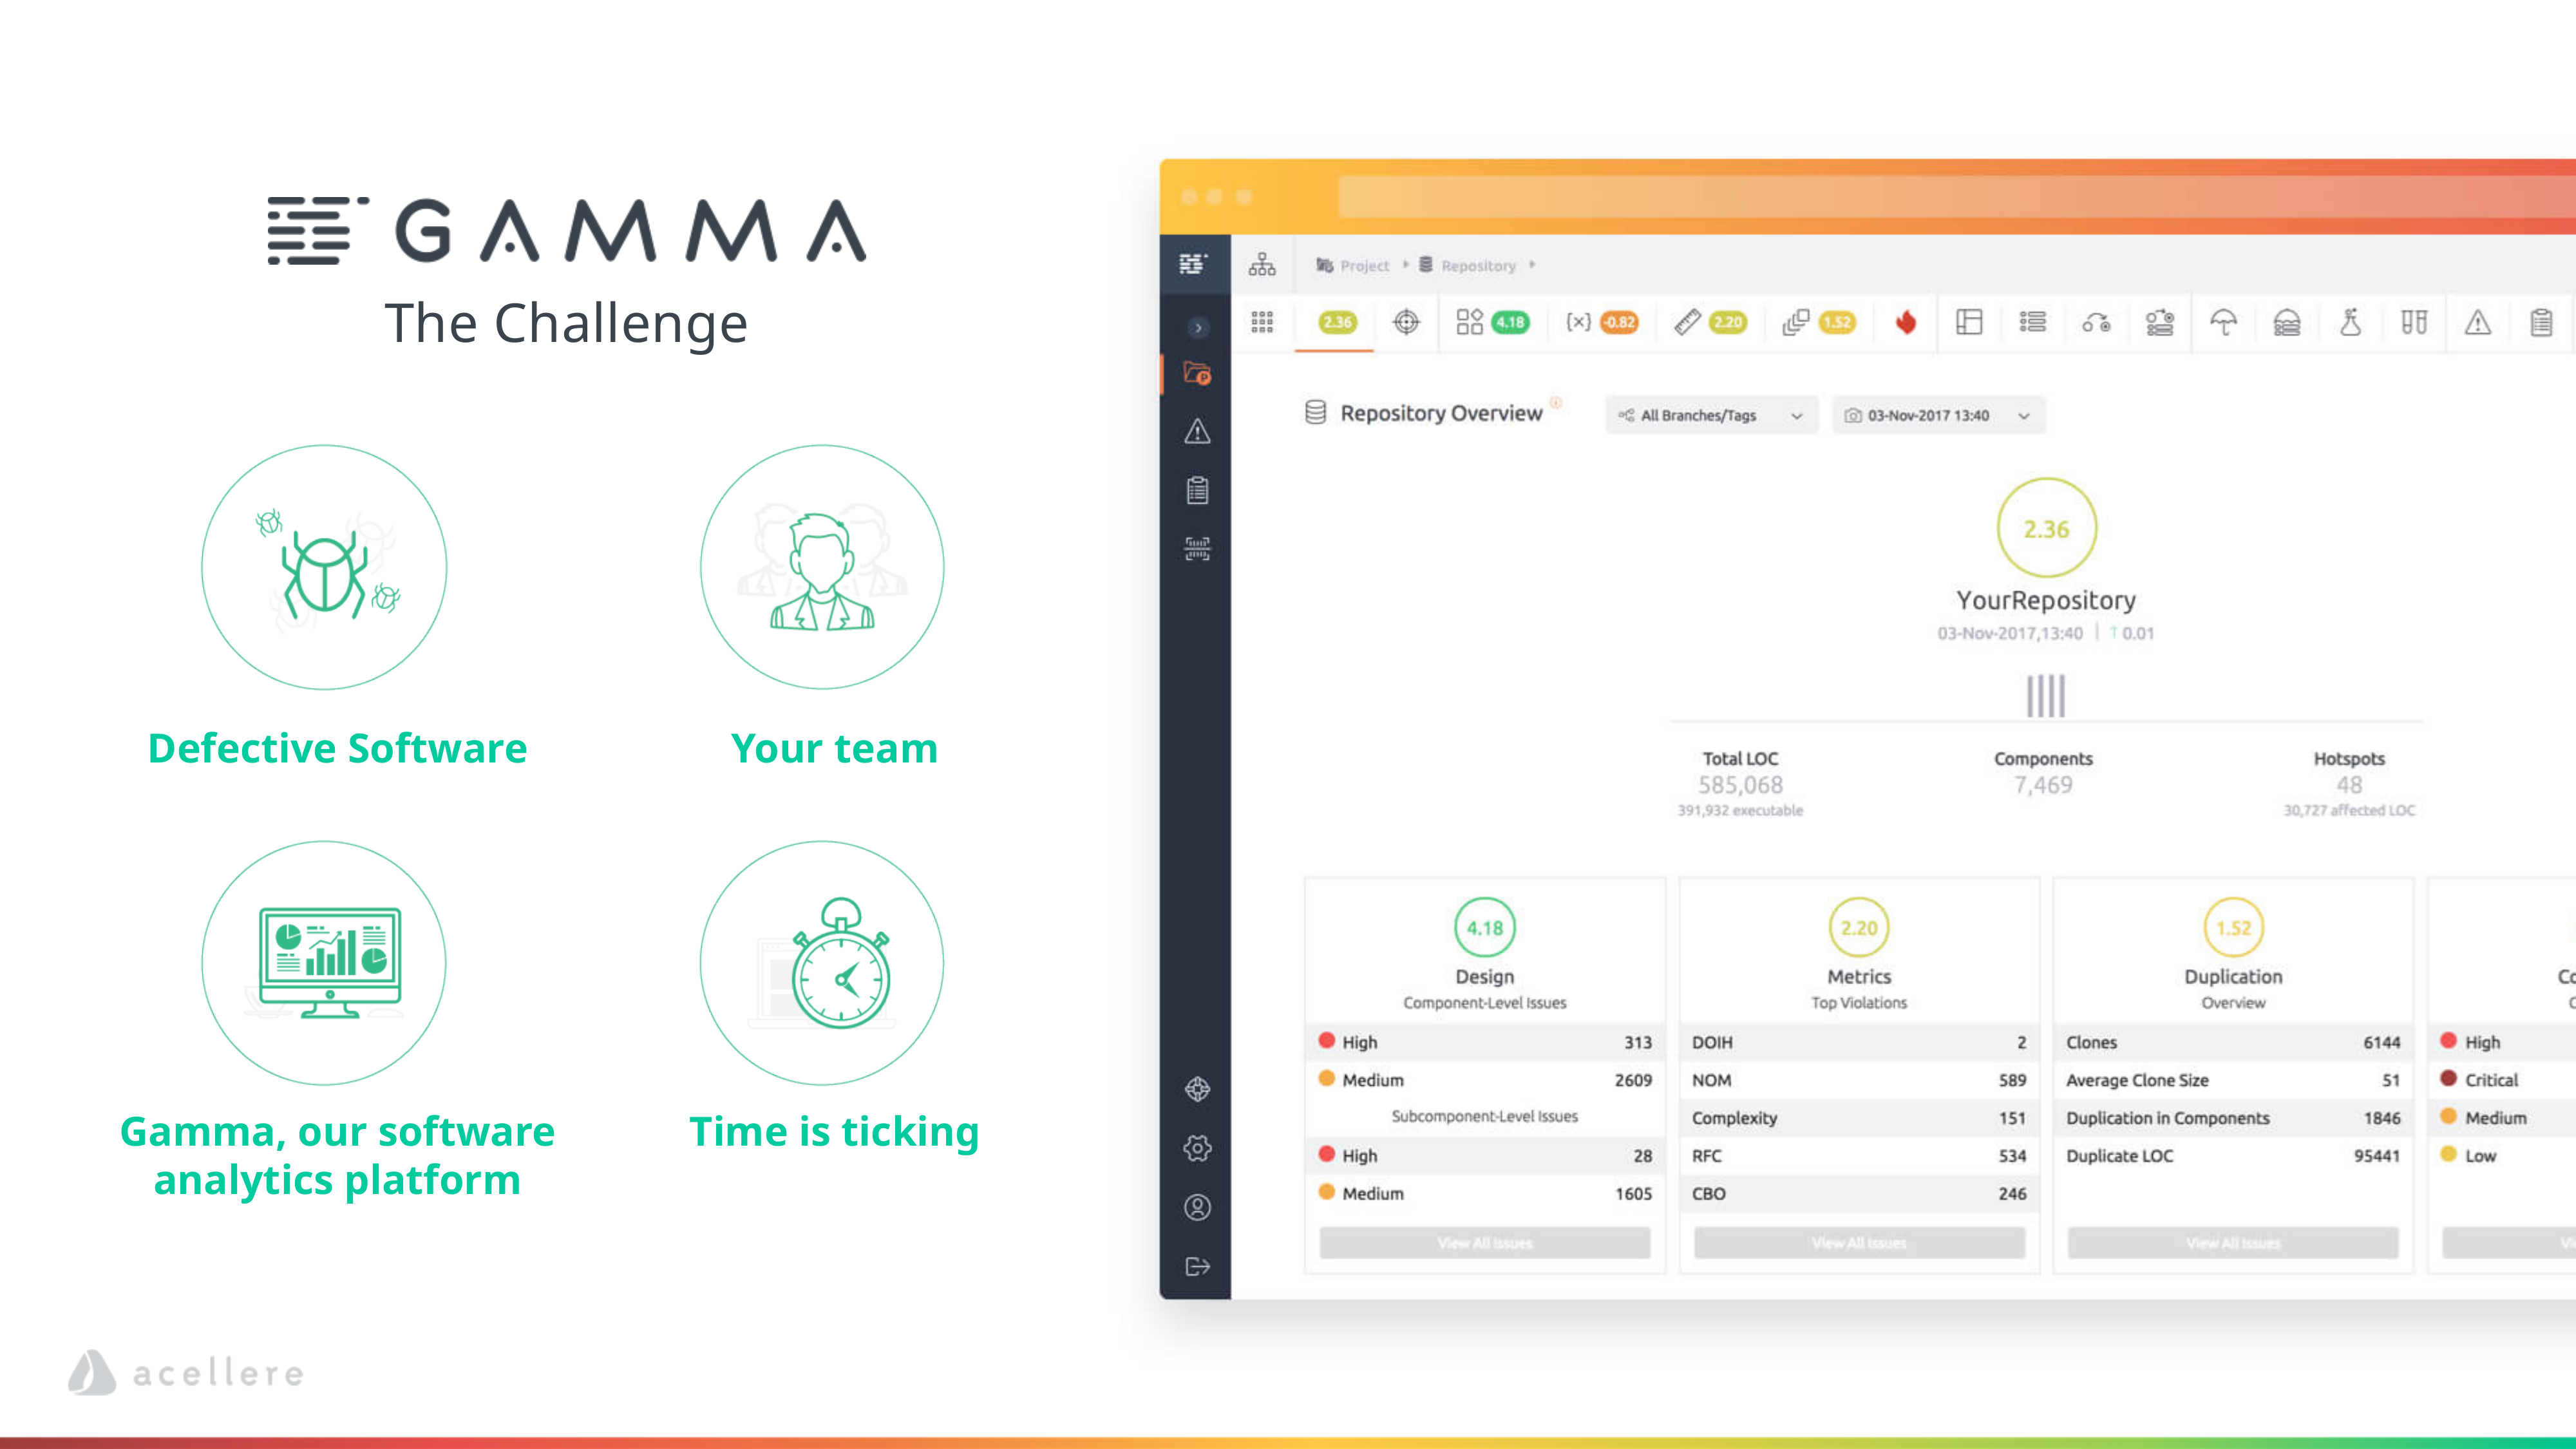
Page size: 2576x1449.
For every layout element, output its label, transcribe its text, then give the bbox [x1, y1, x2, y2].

picture [687, 829, 957, 1097]
text_box Gamma, our software analytics platform [74, 1100, 601, 1208]
text_box Defective Software [74, 717, 572, 776]
title The Challenge [366, 269, 768, 374]
picture [268, 197, 866, 265]
text_box Time is ticking [572, 1100, 1099, 1160]
picture [68, 1349, 303, 1396]
picture [687, 433, 957, 701]
picture [190, 433, 459, 703]
text_box Your team [572, 717, 1099, 776]
picture [190, 829, 459, 1097]
picture [0, 1437, 2576, 1449]
picture [1110, 134, 2576, 1376]
